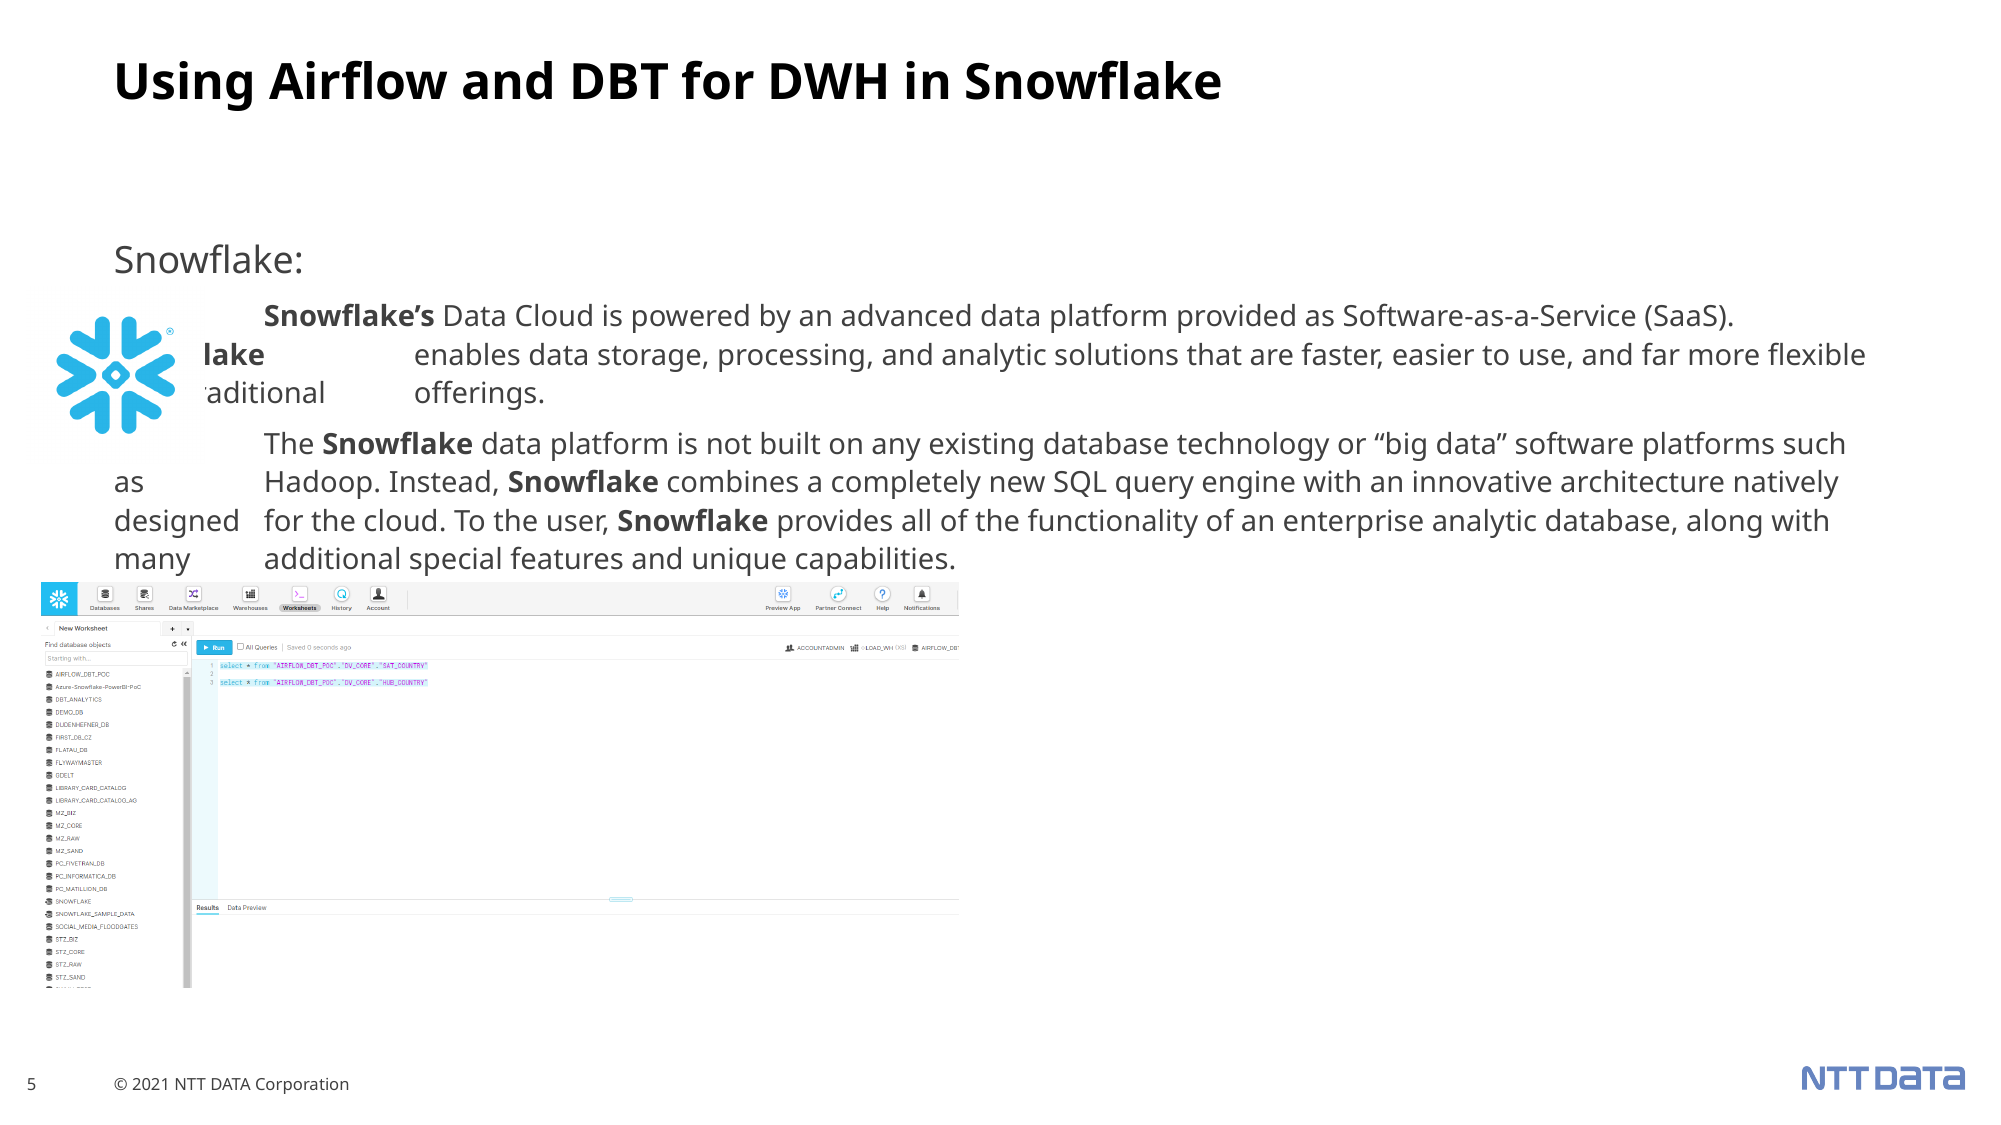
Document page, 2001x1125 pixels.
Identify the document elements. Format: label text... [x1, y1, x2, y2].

picture [1790, 1054, 1977, 1102]
list Snowflake: Snowflake’s Data Cloud is powered by an advanced data platform provided as Software-as-a-Service (SaaS). Snowflake enables data storage, processing, and analytic solutions that are faster, easier to use, and far more flexible than traditional offerings. The Snowflake data platform is not built on any existing database technology or “big data” software platforms such as Hadoop. Instead, Snowflake combines a completely new SQL query engine with an innovative architecture natively designed for the cloud. To the user, Snowflake provides all of the functionality of an enterprise analytic database, along with many additional special features and unique capabilities. [114, 231, 1886, 1024]
picture [26, 286, 205, 464]
title Using Airflow and DBT for DWH in Snowflake [114, 56, 1886, 187]
picture [41, 582, 959, 988]
slide_number 5 [26, 1076, 77, 1092]
footer © 2021 NTT DATA Corporation [114, 1076, 847, 1092]
